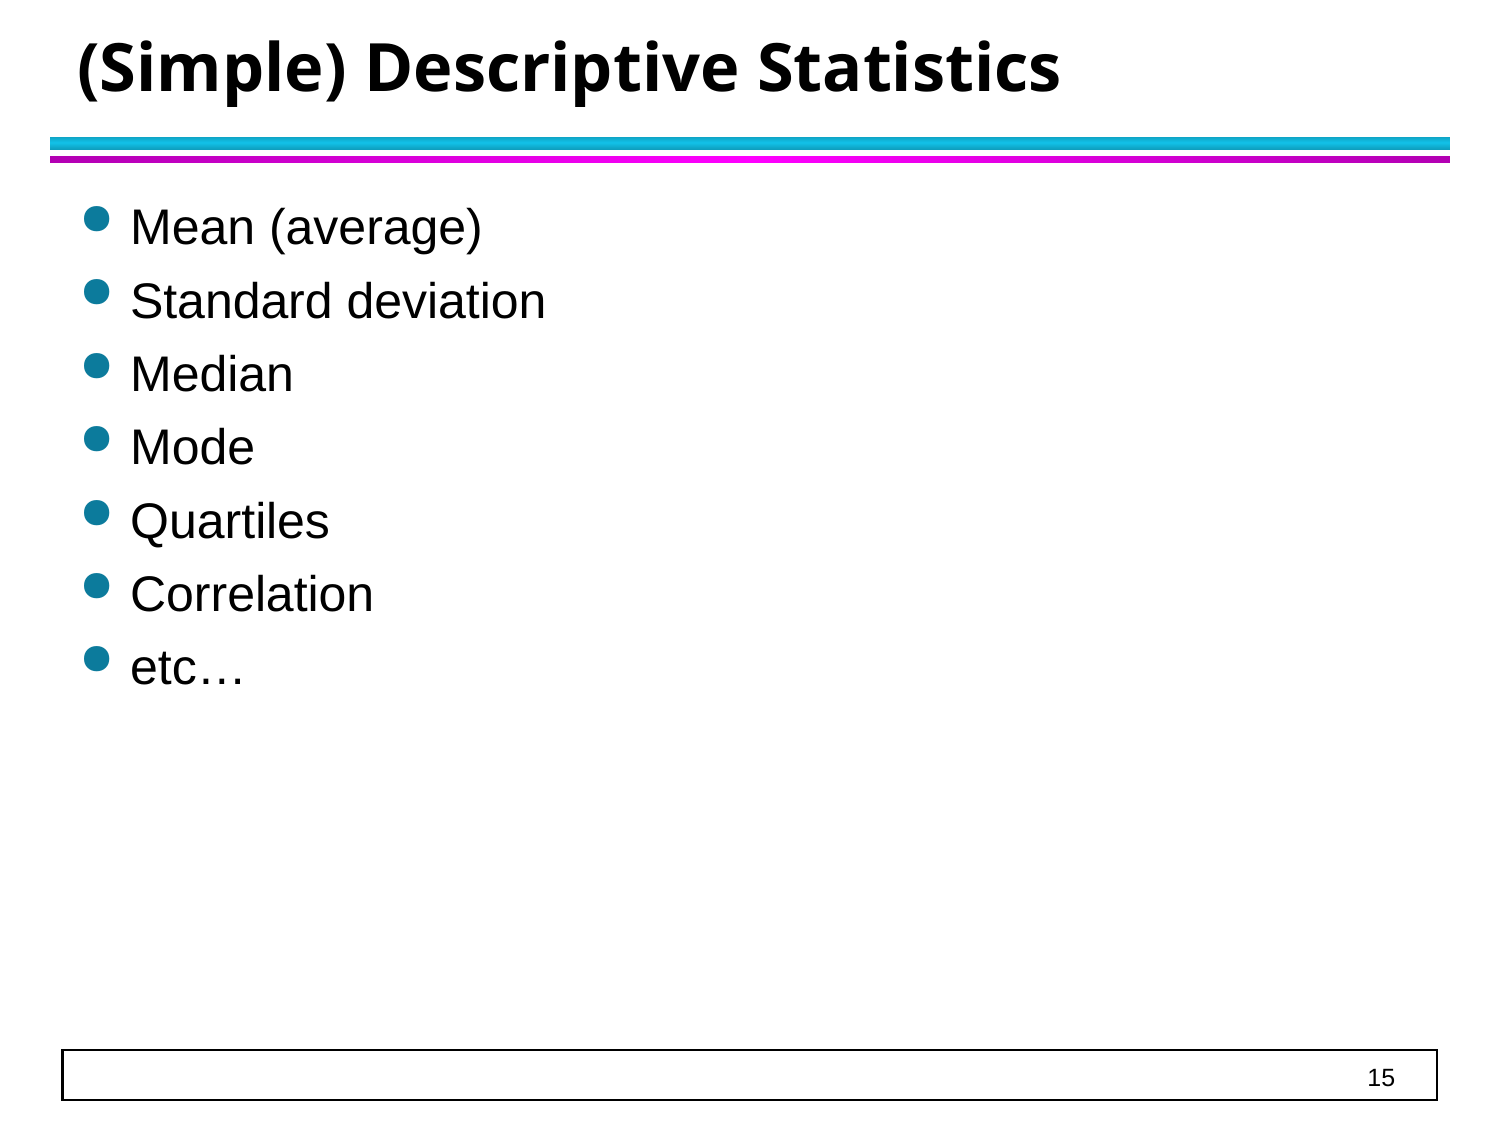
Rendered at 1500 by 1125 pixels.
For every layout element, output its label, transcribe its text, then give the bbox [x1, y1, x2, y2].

title (Simple) Descriptive Statistics [62, 24, 1421, 113]
list Mean (average) Standard deviation Median Mode Quartiles Correlation etc… [67, 187, 1432, 1038]
